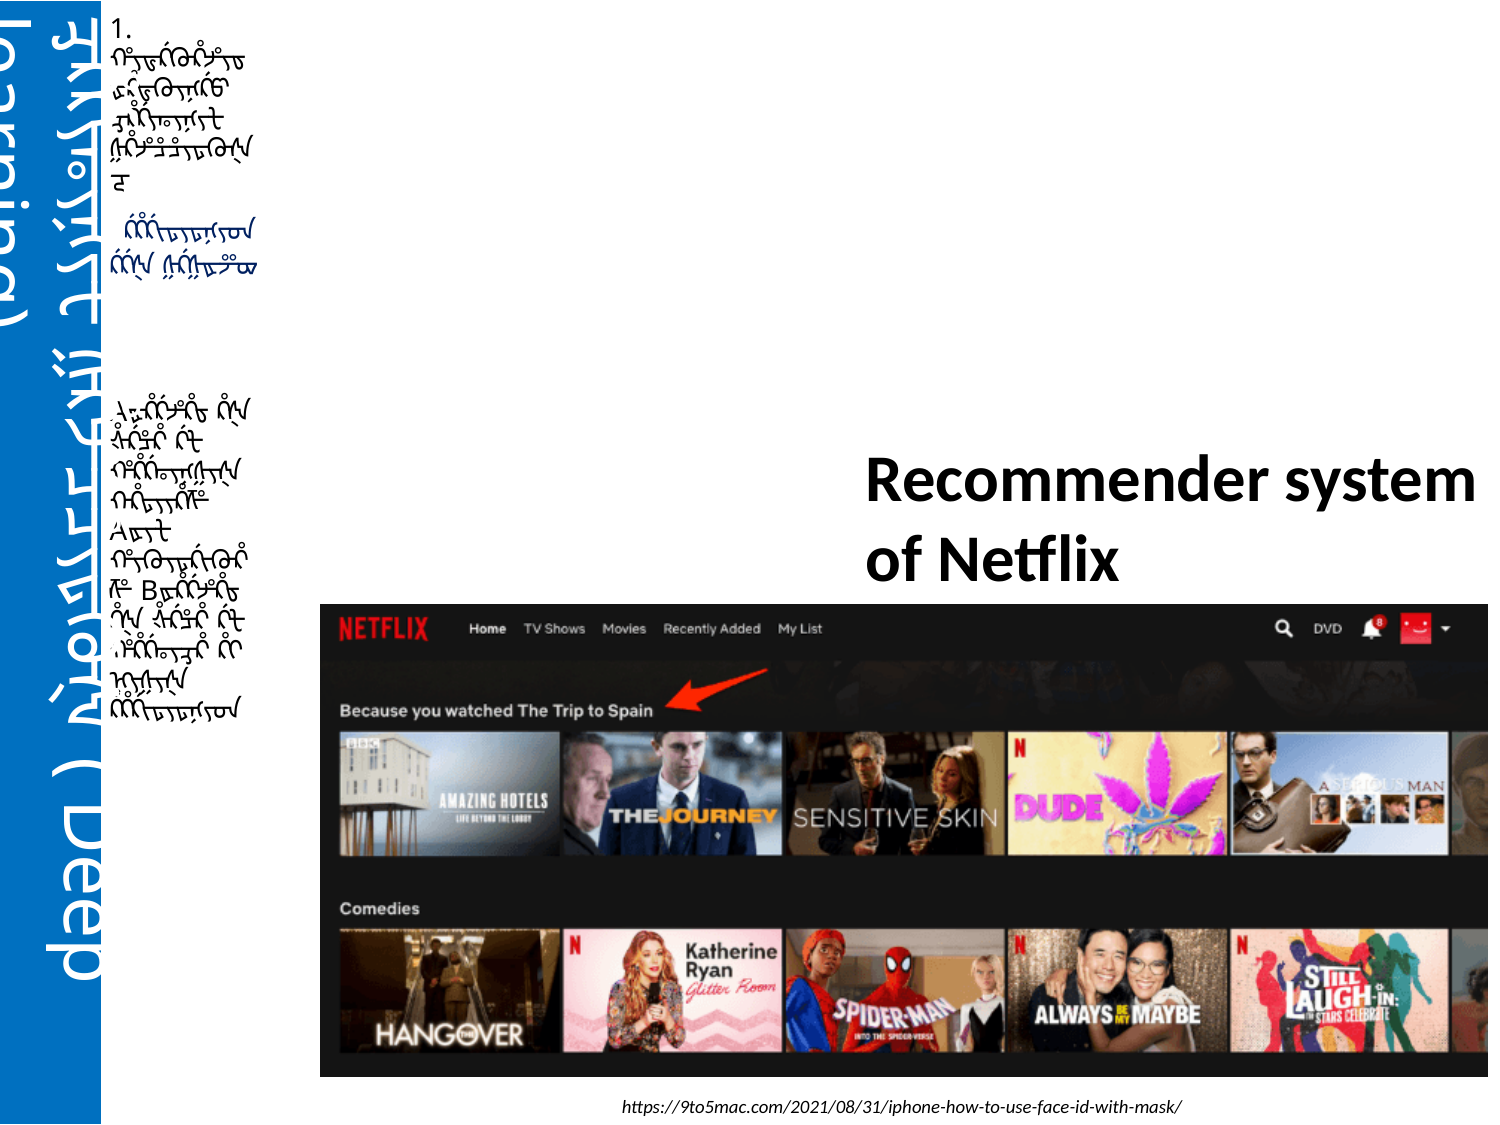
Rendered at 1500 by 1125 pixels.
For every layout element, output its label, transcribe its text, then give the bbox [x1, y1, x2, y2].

text_box https://9to5mac.com/2021/08/31/iphone-how-to-use-face-id-with-mask/ [607, 1087, 1201, 1125]
text_box ᢋᡭᡬᡪᢛᡪᢊᡪᡫ ᢔᡭᢞᡱᡱᡪᢑᢙᡧ ( Deep learning) [0, 0, 103, 1125]
title 1. ᡥᡪᢎᡬᢙᡭᢞᡪᢐ ᢘᡭᢎᢙᡪᢊᡬᡦ ᢋᡭᡬᡪᢛᡪᢊᡪᡫ ᢔᡭᢞᡱᡱᡪᢑᢙᡧ ᡓ ᡬᡭᡬᡳᢑᡪᢑᢊᡪᡨ ᡬᡬᡧ ᢔᡬᢔᢘᢟᢍ Aᢘᡭᡬᢞᡭᢐ ᡭᡧ ᢤᡬᡱᡭ ᡬᡫ ᡥᡭᡬᢛᡪᢊᢔᡪᡧ ᡴᡭᢑᡪᡪᡭᢝ Aᢘᡪᡫ ᡥᡪᢙᡪᢑᡬᡳᢙᡭᢝ Bᢘᡭᡬᢞᡭᢐ ᡭᡧ ᢤᡬᡱᡭ ᡬᡫ ᡥᡭᡬᢛᡪᢋᡭ ᡭᡳ ᢊᡪᢔᡪᡧ ᡬᡭᡬᡳᢑᡪᢑᢊᡪᡨ [103, 0, 272, 1125]
picture [320, 604, 1488, 1077]
text_box Recommender system of Netflix [851, 427, 1500, 603]
